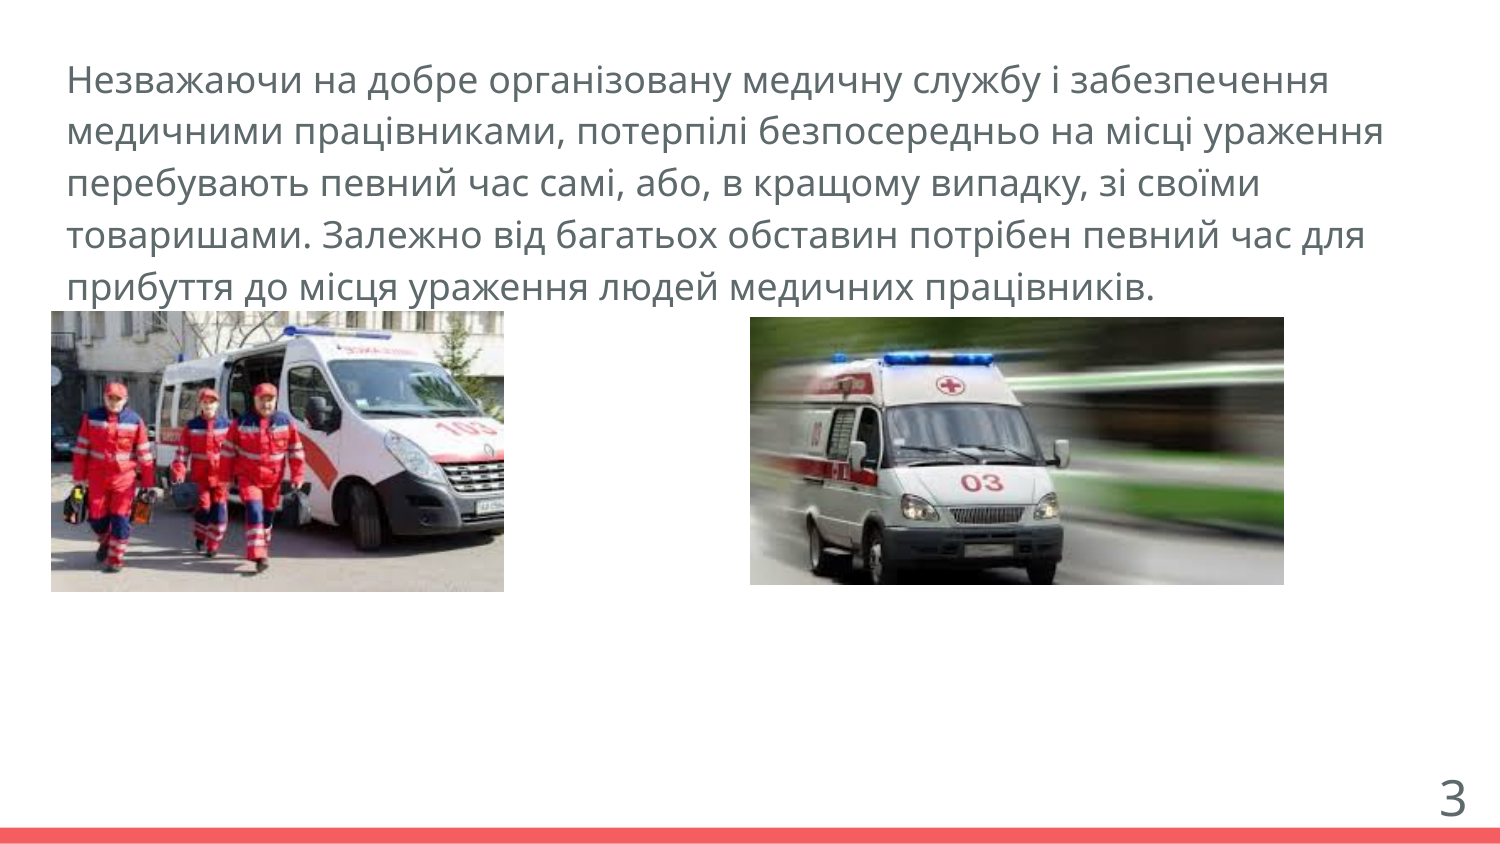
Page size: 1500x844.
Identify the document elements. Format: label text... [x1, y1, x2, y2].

list Незважаючи на добре організовану медичну службу і забезпечення медичними працівниками, потерпілі безпосередньо на місці ураження перебувають певний час самі, або, в кращому випадку, зі своїми товаришами. Залежно від багатьох обставин потрібен певний час для прибуття до місця ураження людей медичних працівників. [51, 33, 1449, 750]
picture [50, 311, 504, 592]
picture [749, 317, 1284, 585]
slide_number ‹#› [1392, 767, 1483, 833]
